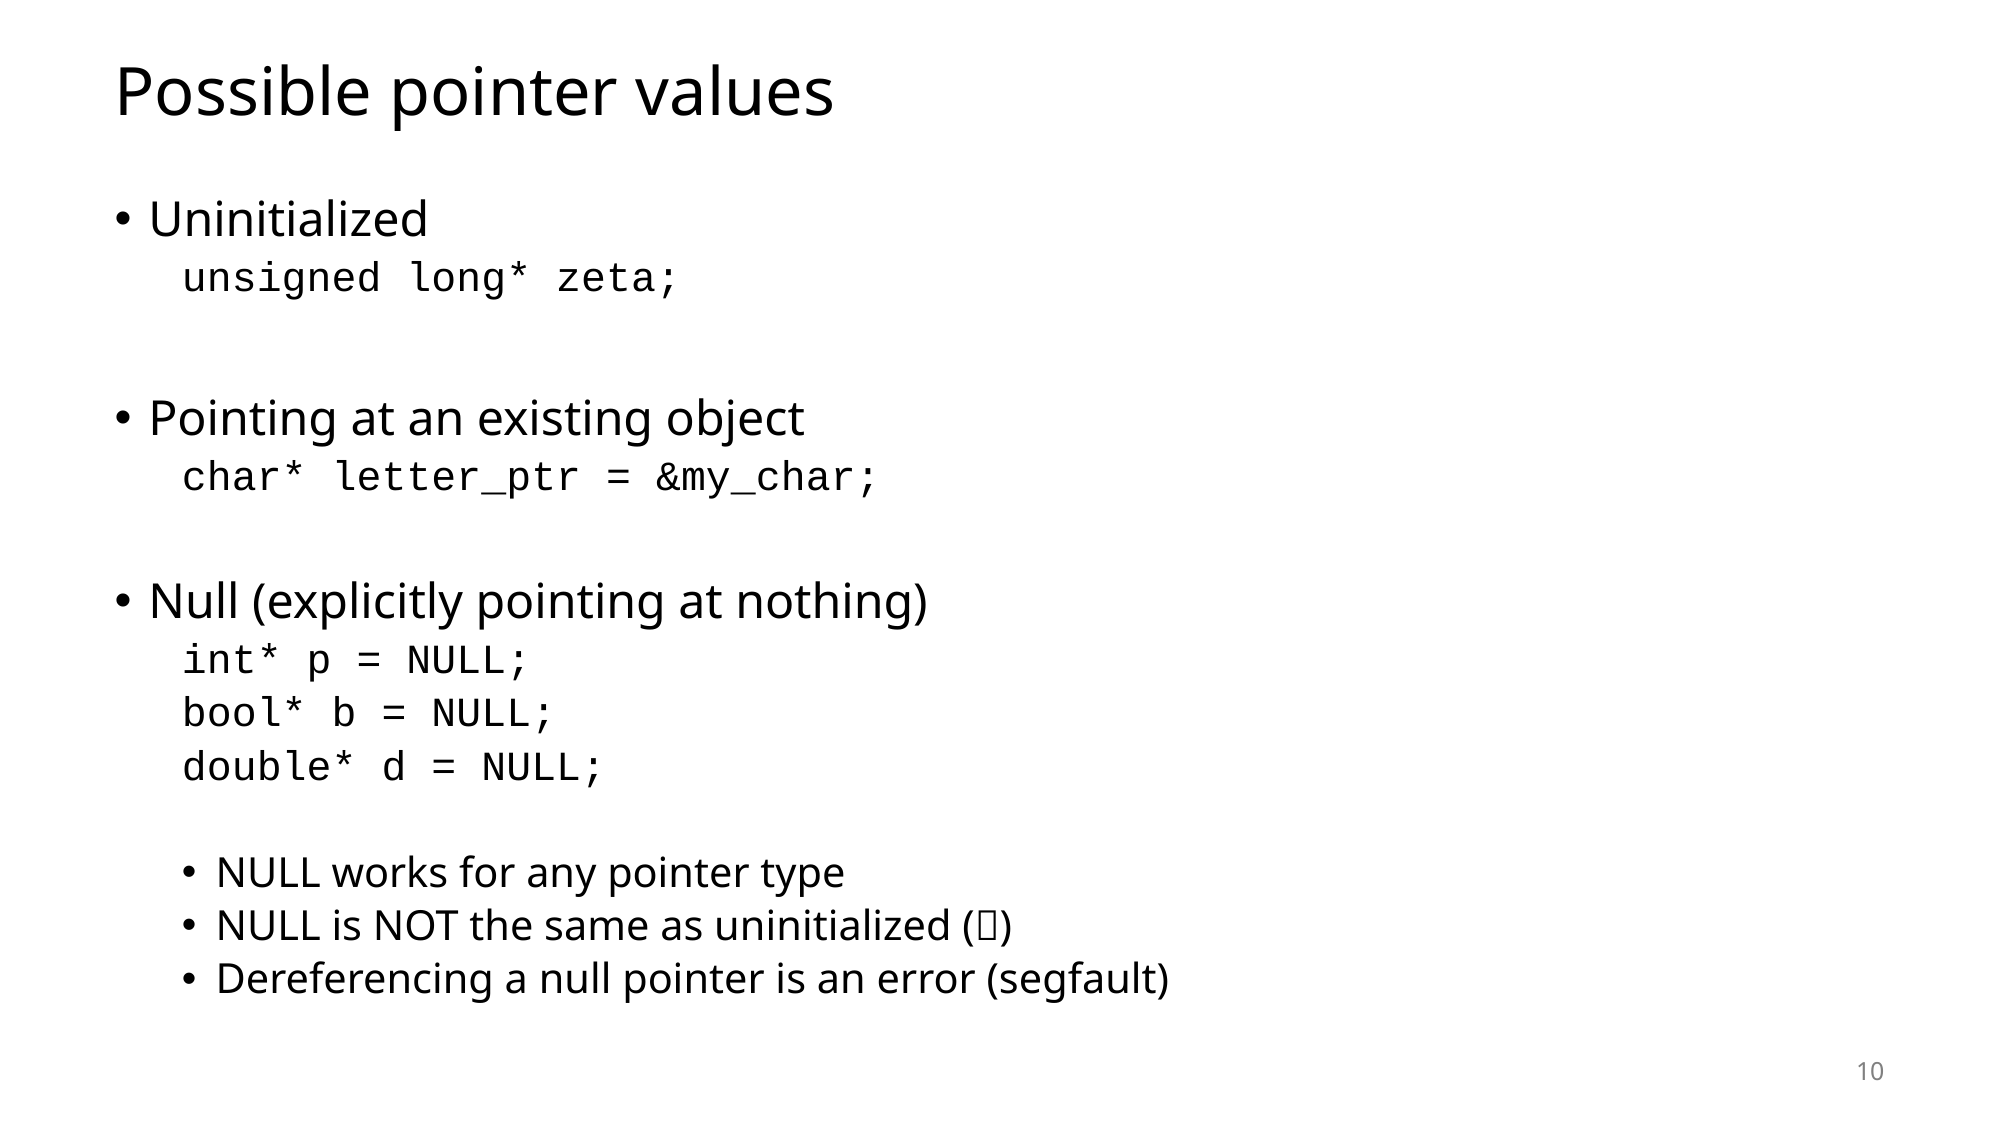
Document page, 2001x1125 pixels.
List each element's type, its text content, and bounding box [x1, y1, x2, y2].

list Uninitialized unsigned long* zeta; Pointing at an existing object char* letter_ptr = &my_char; Null (explicitly pointing at nothing) int* p = NULL; bool* b = NULL; double* d = NULL; NULL works for any pointer type NULL is NOT the same as uninitialized (🐝) Dereferencing a null pointer is an error (segfault) [99, 187, 1900, 1013]
slide_number 10 [1749, 1042, 1900, 1103]
title Possible pointer values [99, 37, 1900, 150]
